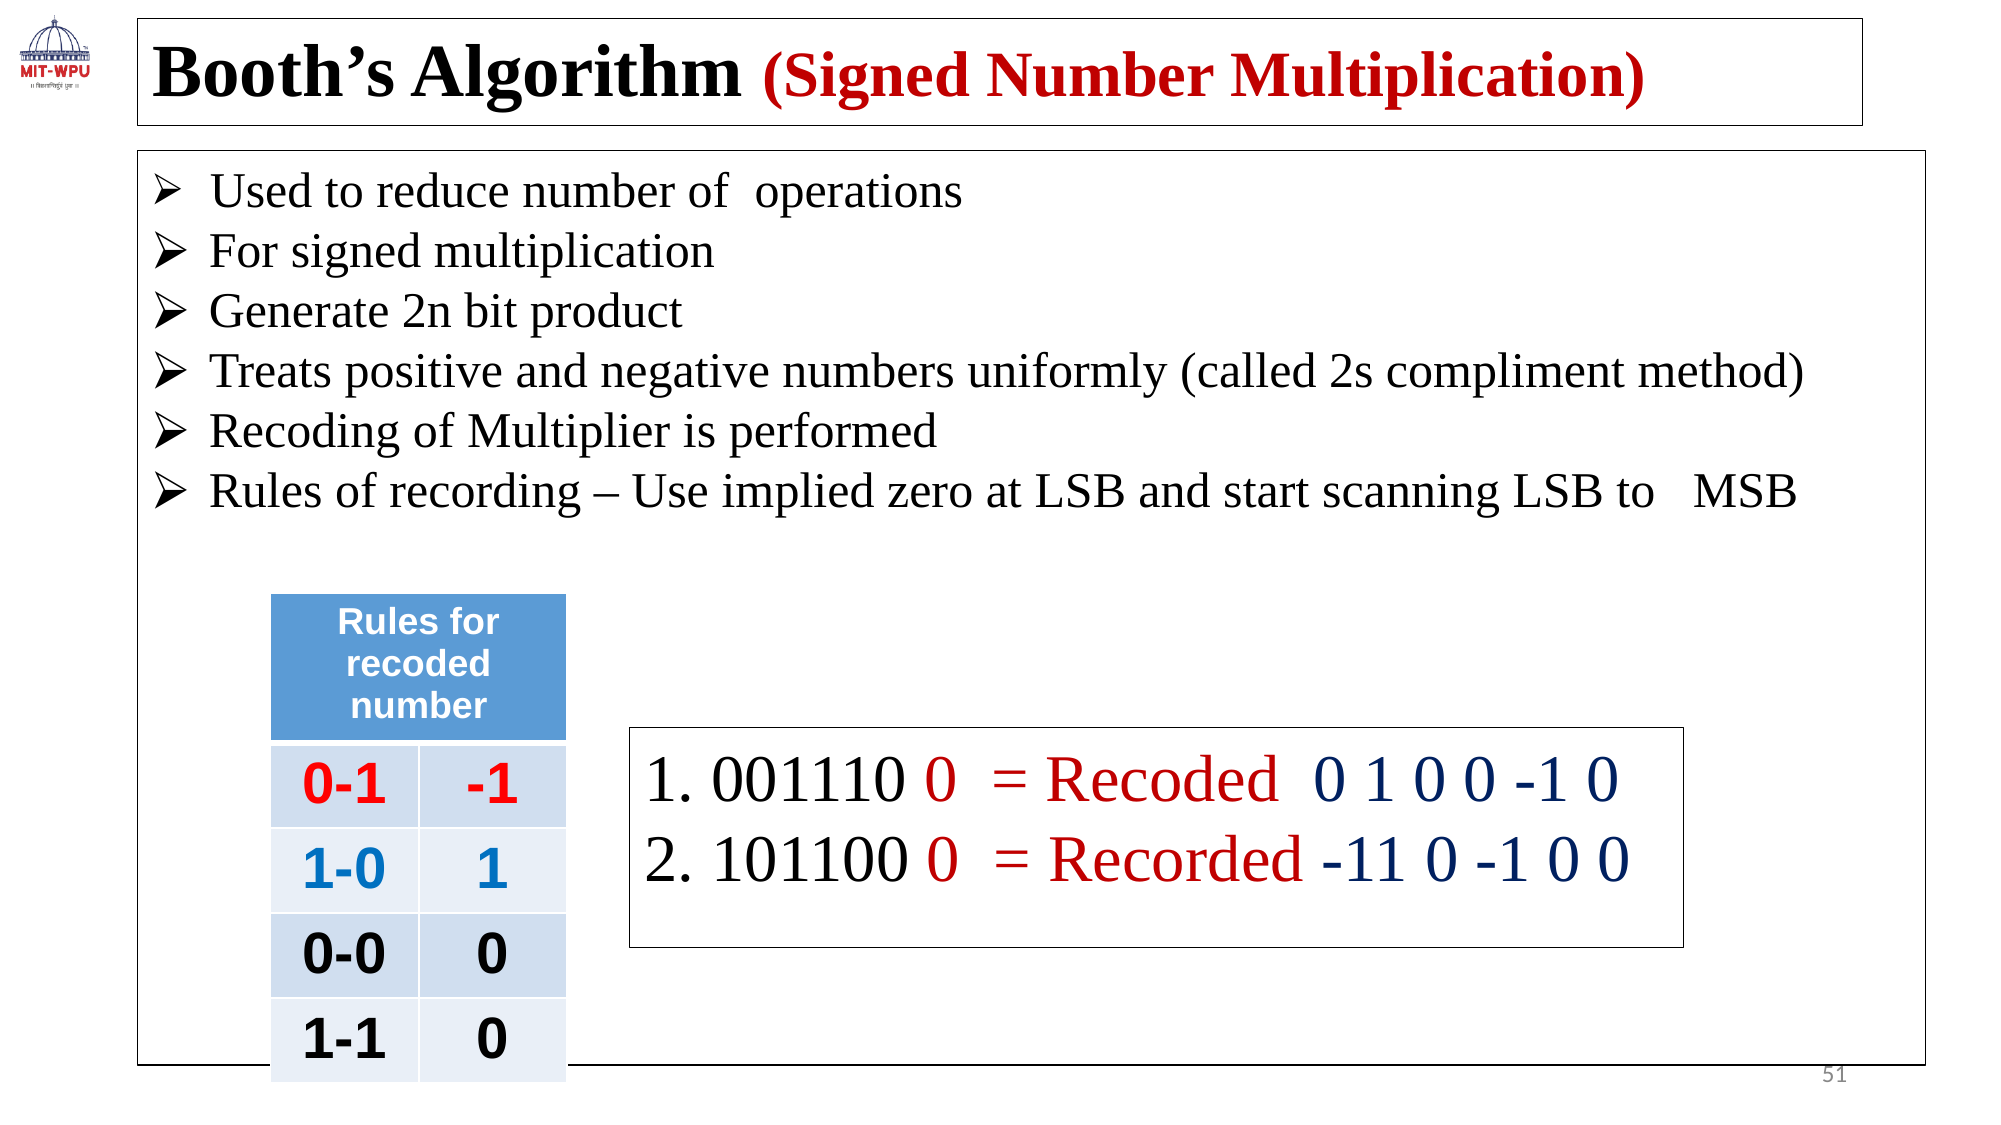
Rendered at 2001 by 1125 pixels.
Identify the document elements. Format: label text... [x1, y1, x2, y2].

table_cell 1 [420, 829, 566, 912]
text_box [612, 56, 629, 150]
table_cell 0-1 [271, 746, 418, 827]
table_cell 0 [420, 999, 566, 1082]
table_cell 1-1 [271, 999, 418, 1082]
text_box [629, 43, 1380, 150]
text_box 1. 001110 0 = Recoded 0 1 0 0 -1 0 2. 101100 0 = Recorded -11 0 -1 0 0 [629, 727, 1684, 948]
text_box [1380, 68, 1588, 150]
text_box [424, 68, 612, 150]
title Booth’s Algorithm (Signed Number Multiplication) [137, 18, 1863, 126]
table_cell 1-0 [271, 829, 418, 912]
table_cell 0-0 [271, 914, 418, 997]
text_box Used to reduce number of operations For signed multiplication Generate 2n bit product Treats positive and negative numbers uniformly (called 2s compliment method) Recoding of Multiplier is performed Rules of recording – Use implied zero at LSB and start scanning LSB to MSB [137, 150, 1926, 1066]
slide_number ‹#› [1412, 1066, 1863, 1103]
picture [18, 15, 98, 90]
table_header Rules for recoded number [271, 594, 566, 740]
table_cell -1 [420, 746, 566, 827]
table_cell 0 [420, 914, 566, 997]
